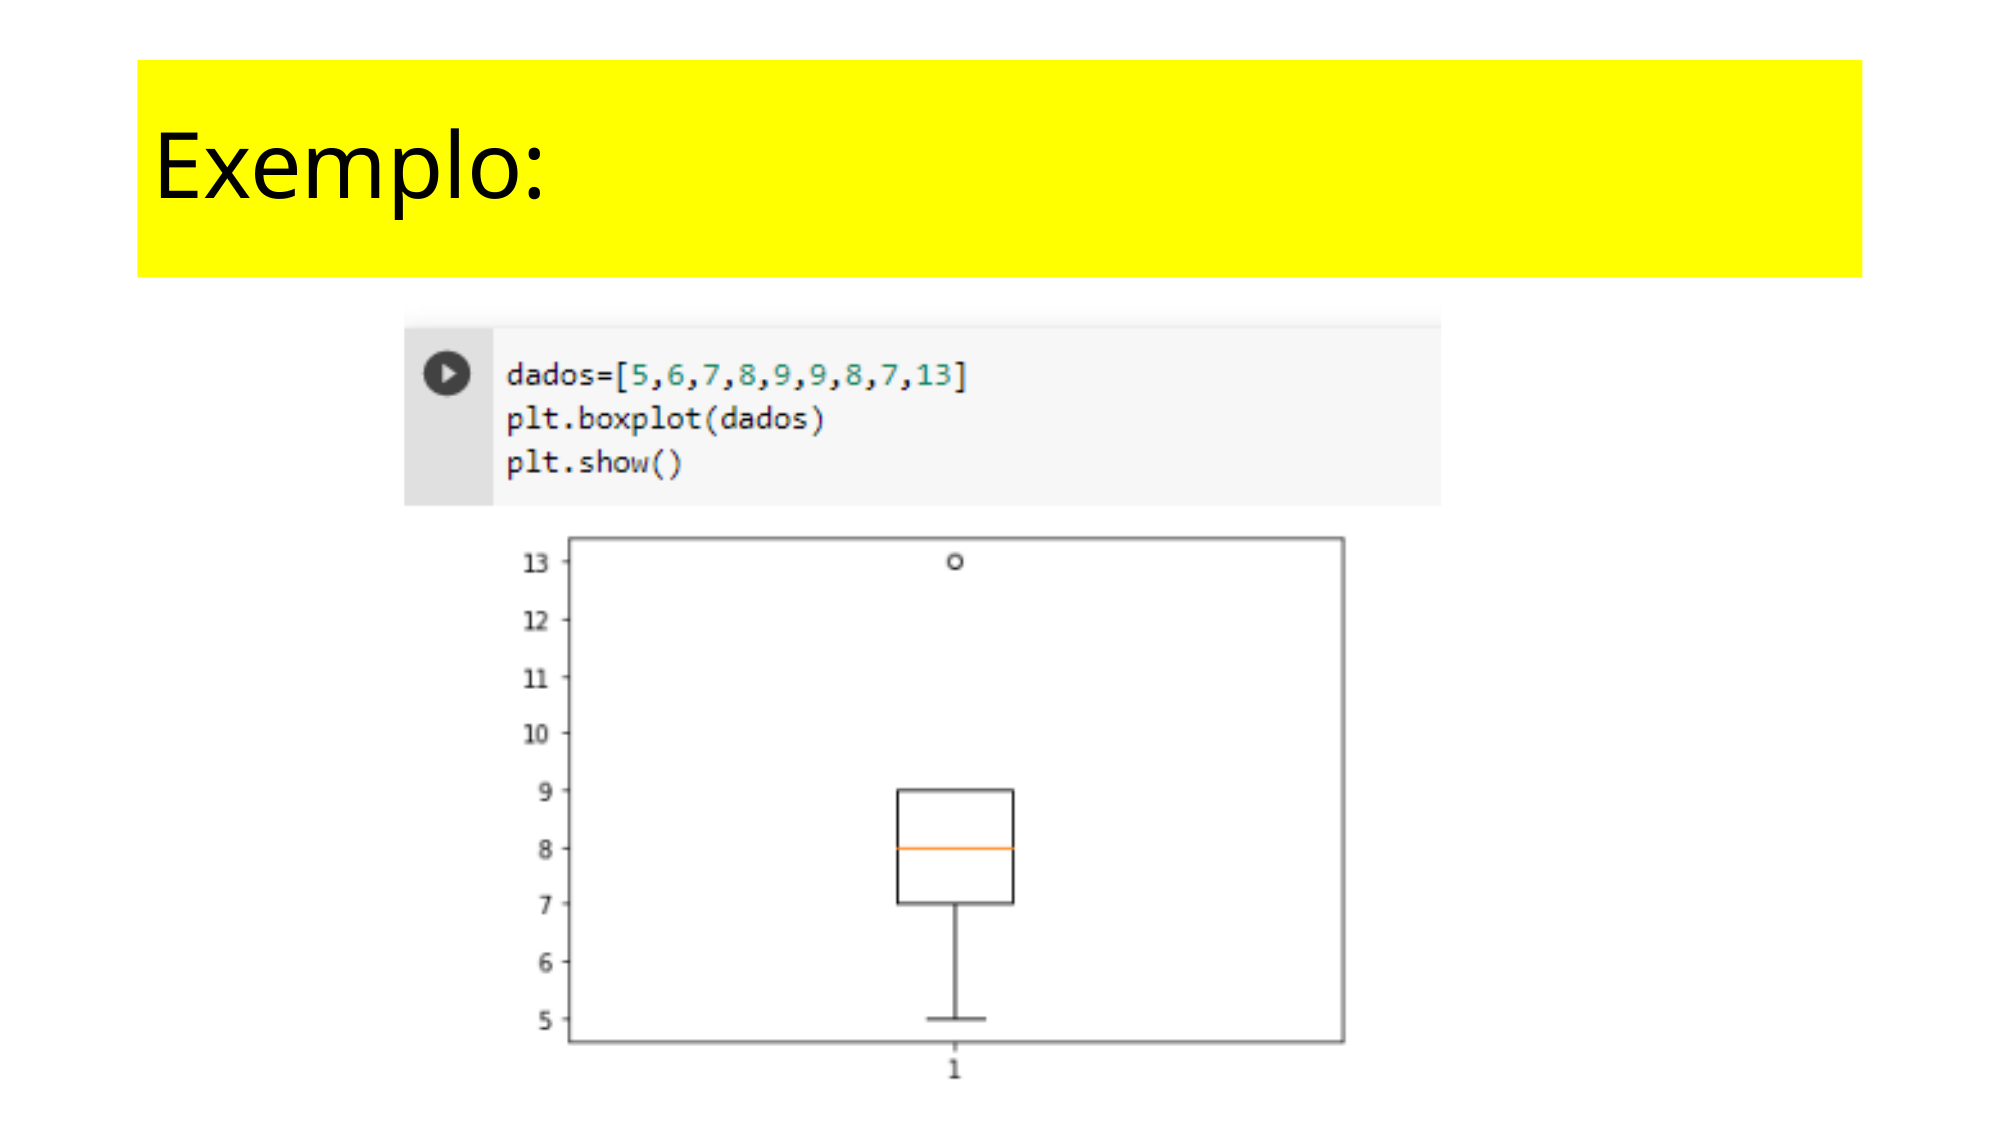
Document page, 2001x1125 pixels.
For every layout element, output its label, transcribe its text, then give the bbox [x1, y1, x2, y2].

title Exemplo: [137, 59, 1863, 278]
picture [404, 303, 1442, 1109]
